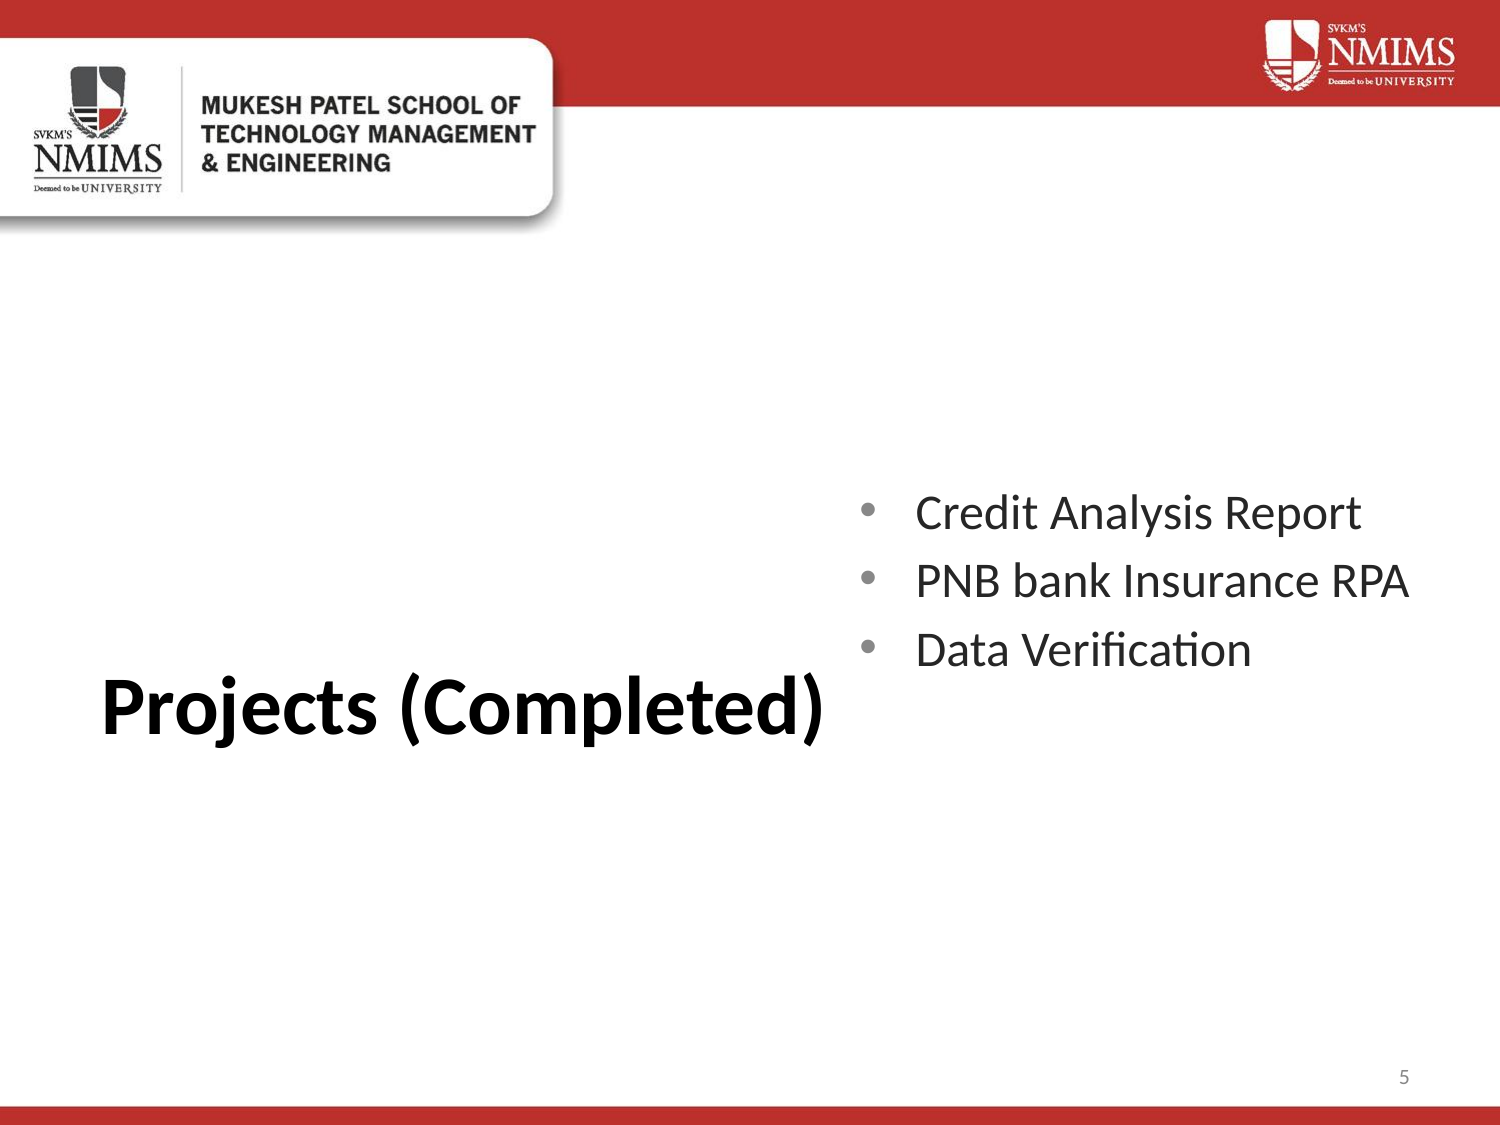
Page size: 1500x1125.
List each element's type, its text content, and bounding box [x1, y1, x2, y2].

slide_number 5 [1074, 1045, 1425, 1106]
title Projects (Completed) [86, 643, 1362, 867]
text_box Credit Analysis Report PNB bank Insurance RPA Data Verification [806, 433, 1482, 742]
picture [0, 0, 1500, 1125]
